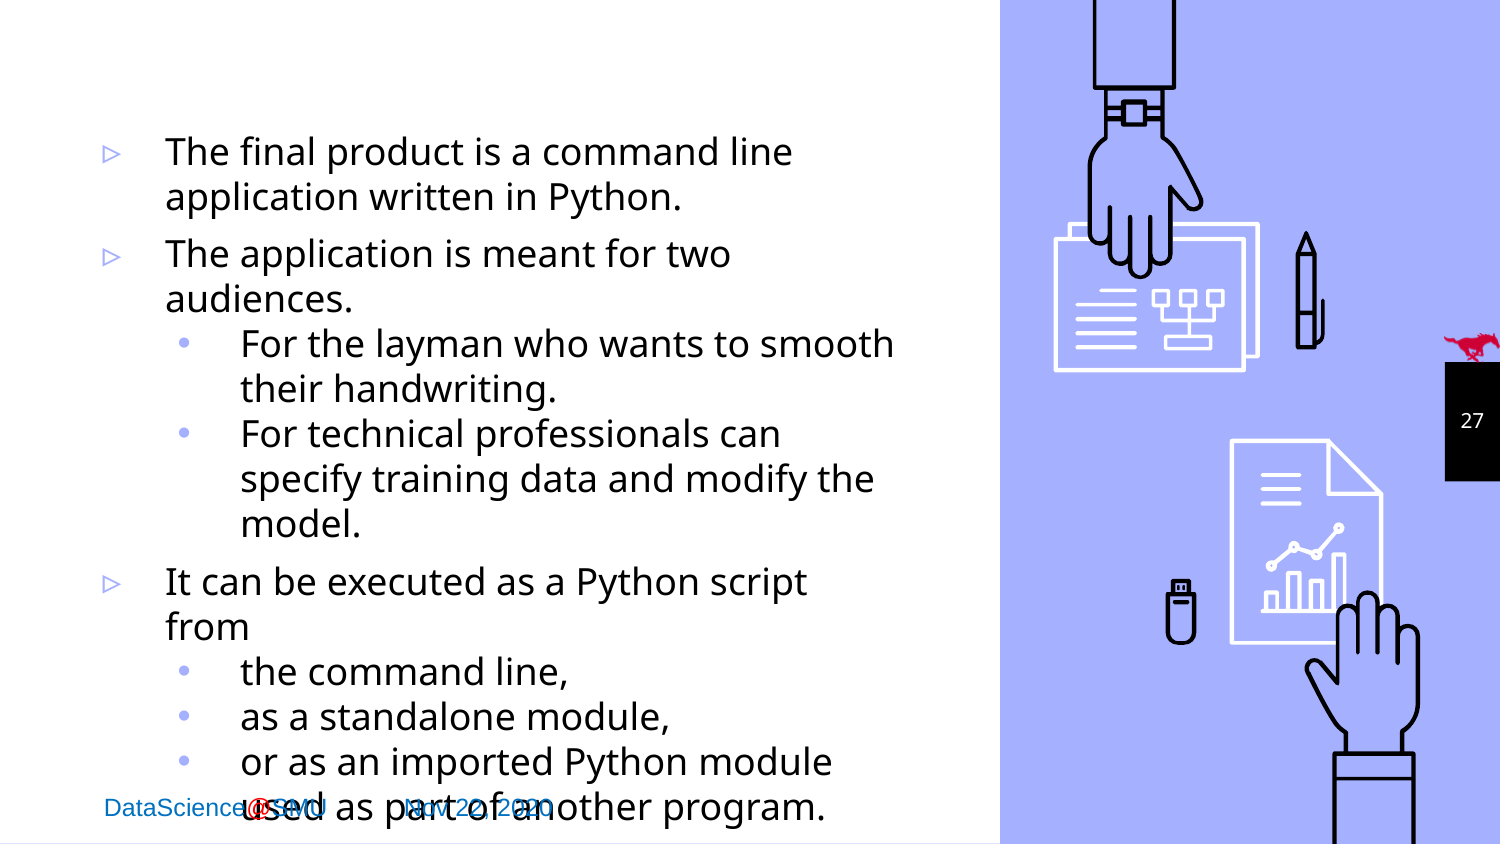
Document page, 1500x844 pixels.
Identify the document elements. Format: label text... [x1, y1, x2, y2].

picture [1443, 332, 1500, 363]
list The final product is a command line application written in Python. The application is meant for two audiences. For the layman who wants to smooth their handwriting. For technical professionals can specify training data and modify the model. It can be executed as a Python script from the command line, as a standalone module, or as an imported Python module used as part of another program. [75, 112, 918, 794]
slide_number 27 [1444, 369, 1500, 482]
text_box DataScience@SMU Nov 22, 2020 [89, 784, 569, 829]
